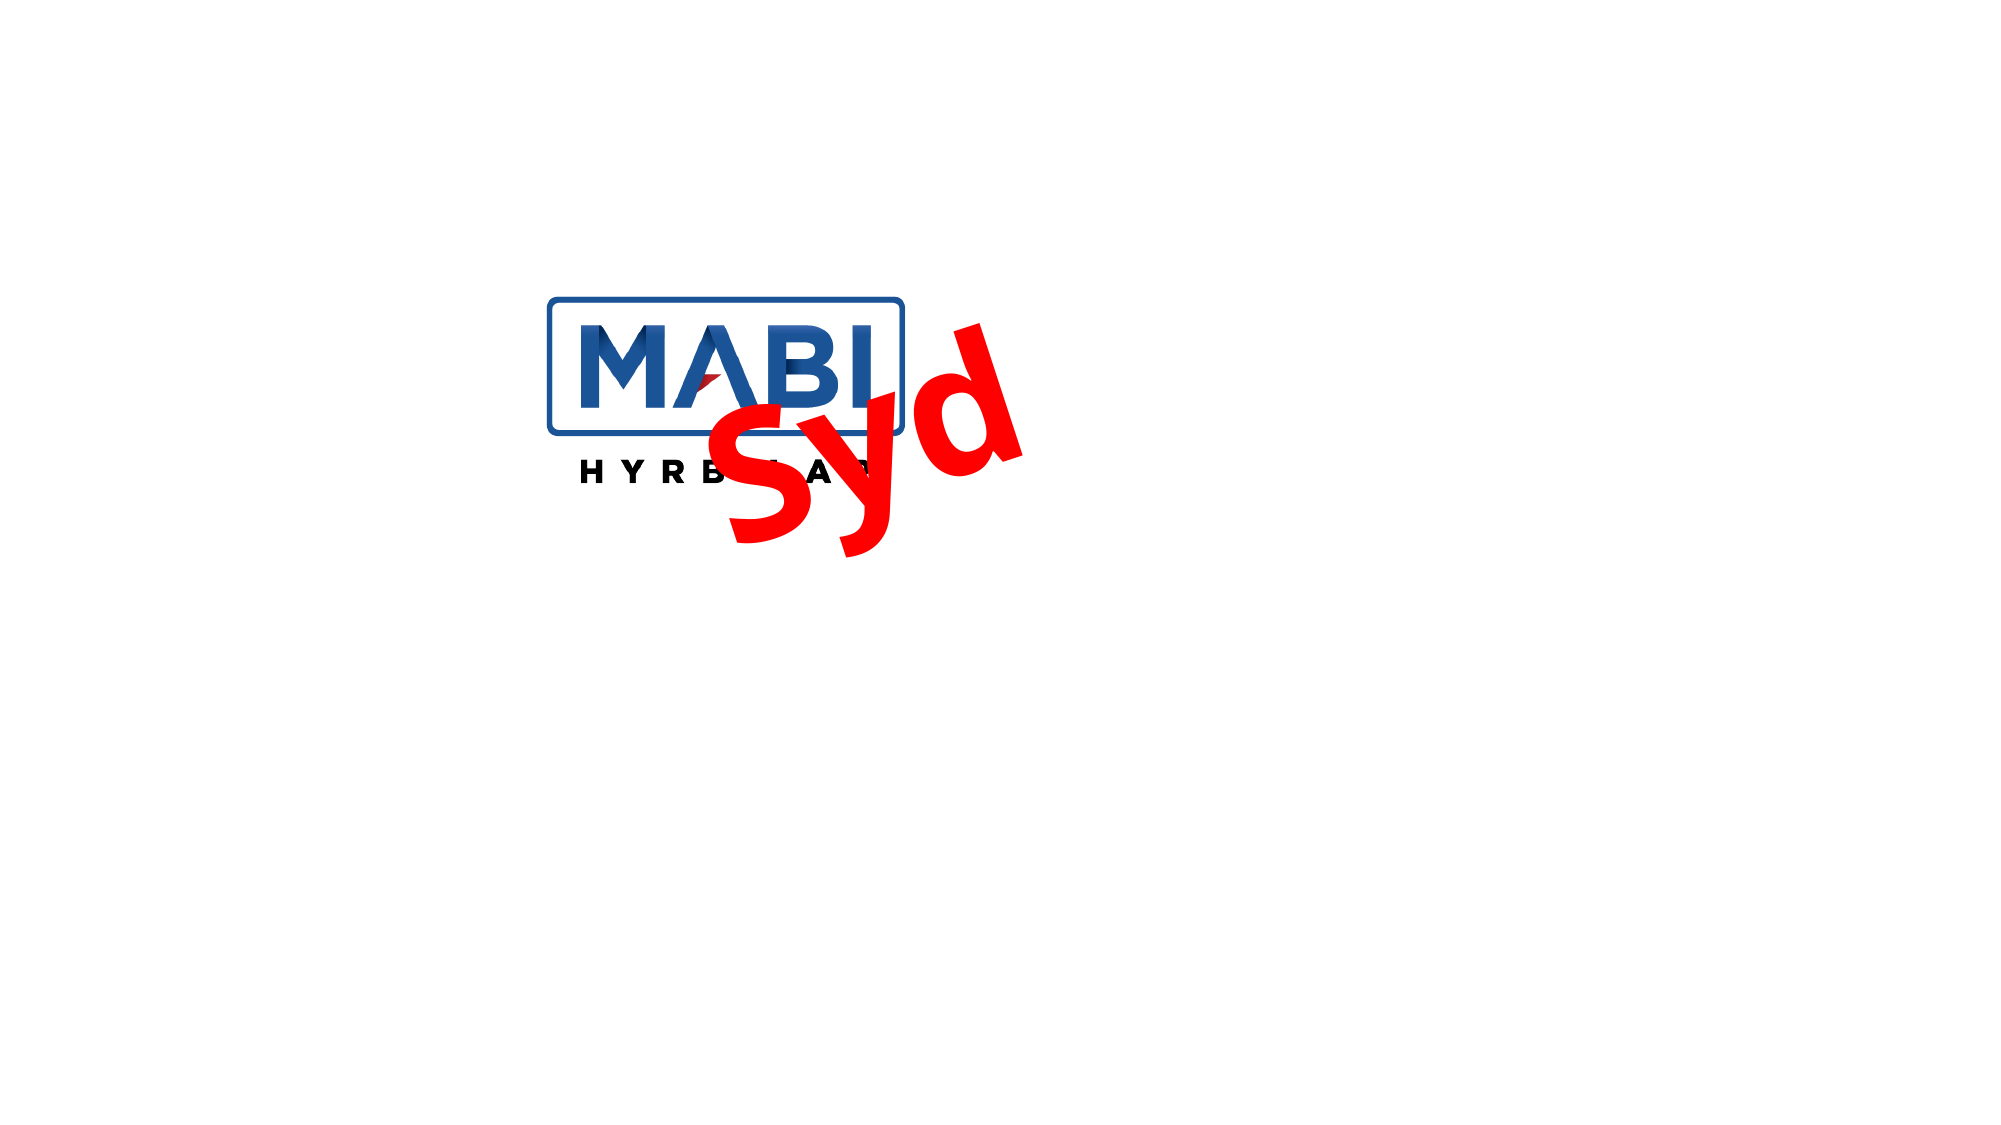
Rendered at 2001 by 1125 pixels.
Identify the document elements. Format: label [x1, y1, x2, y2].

text_box [544, 254, 986, 552]
